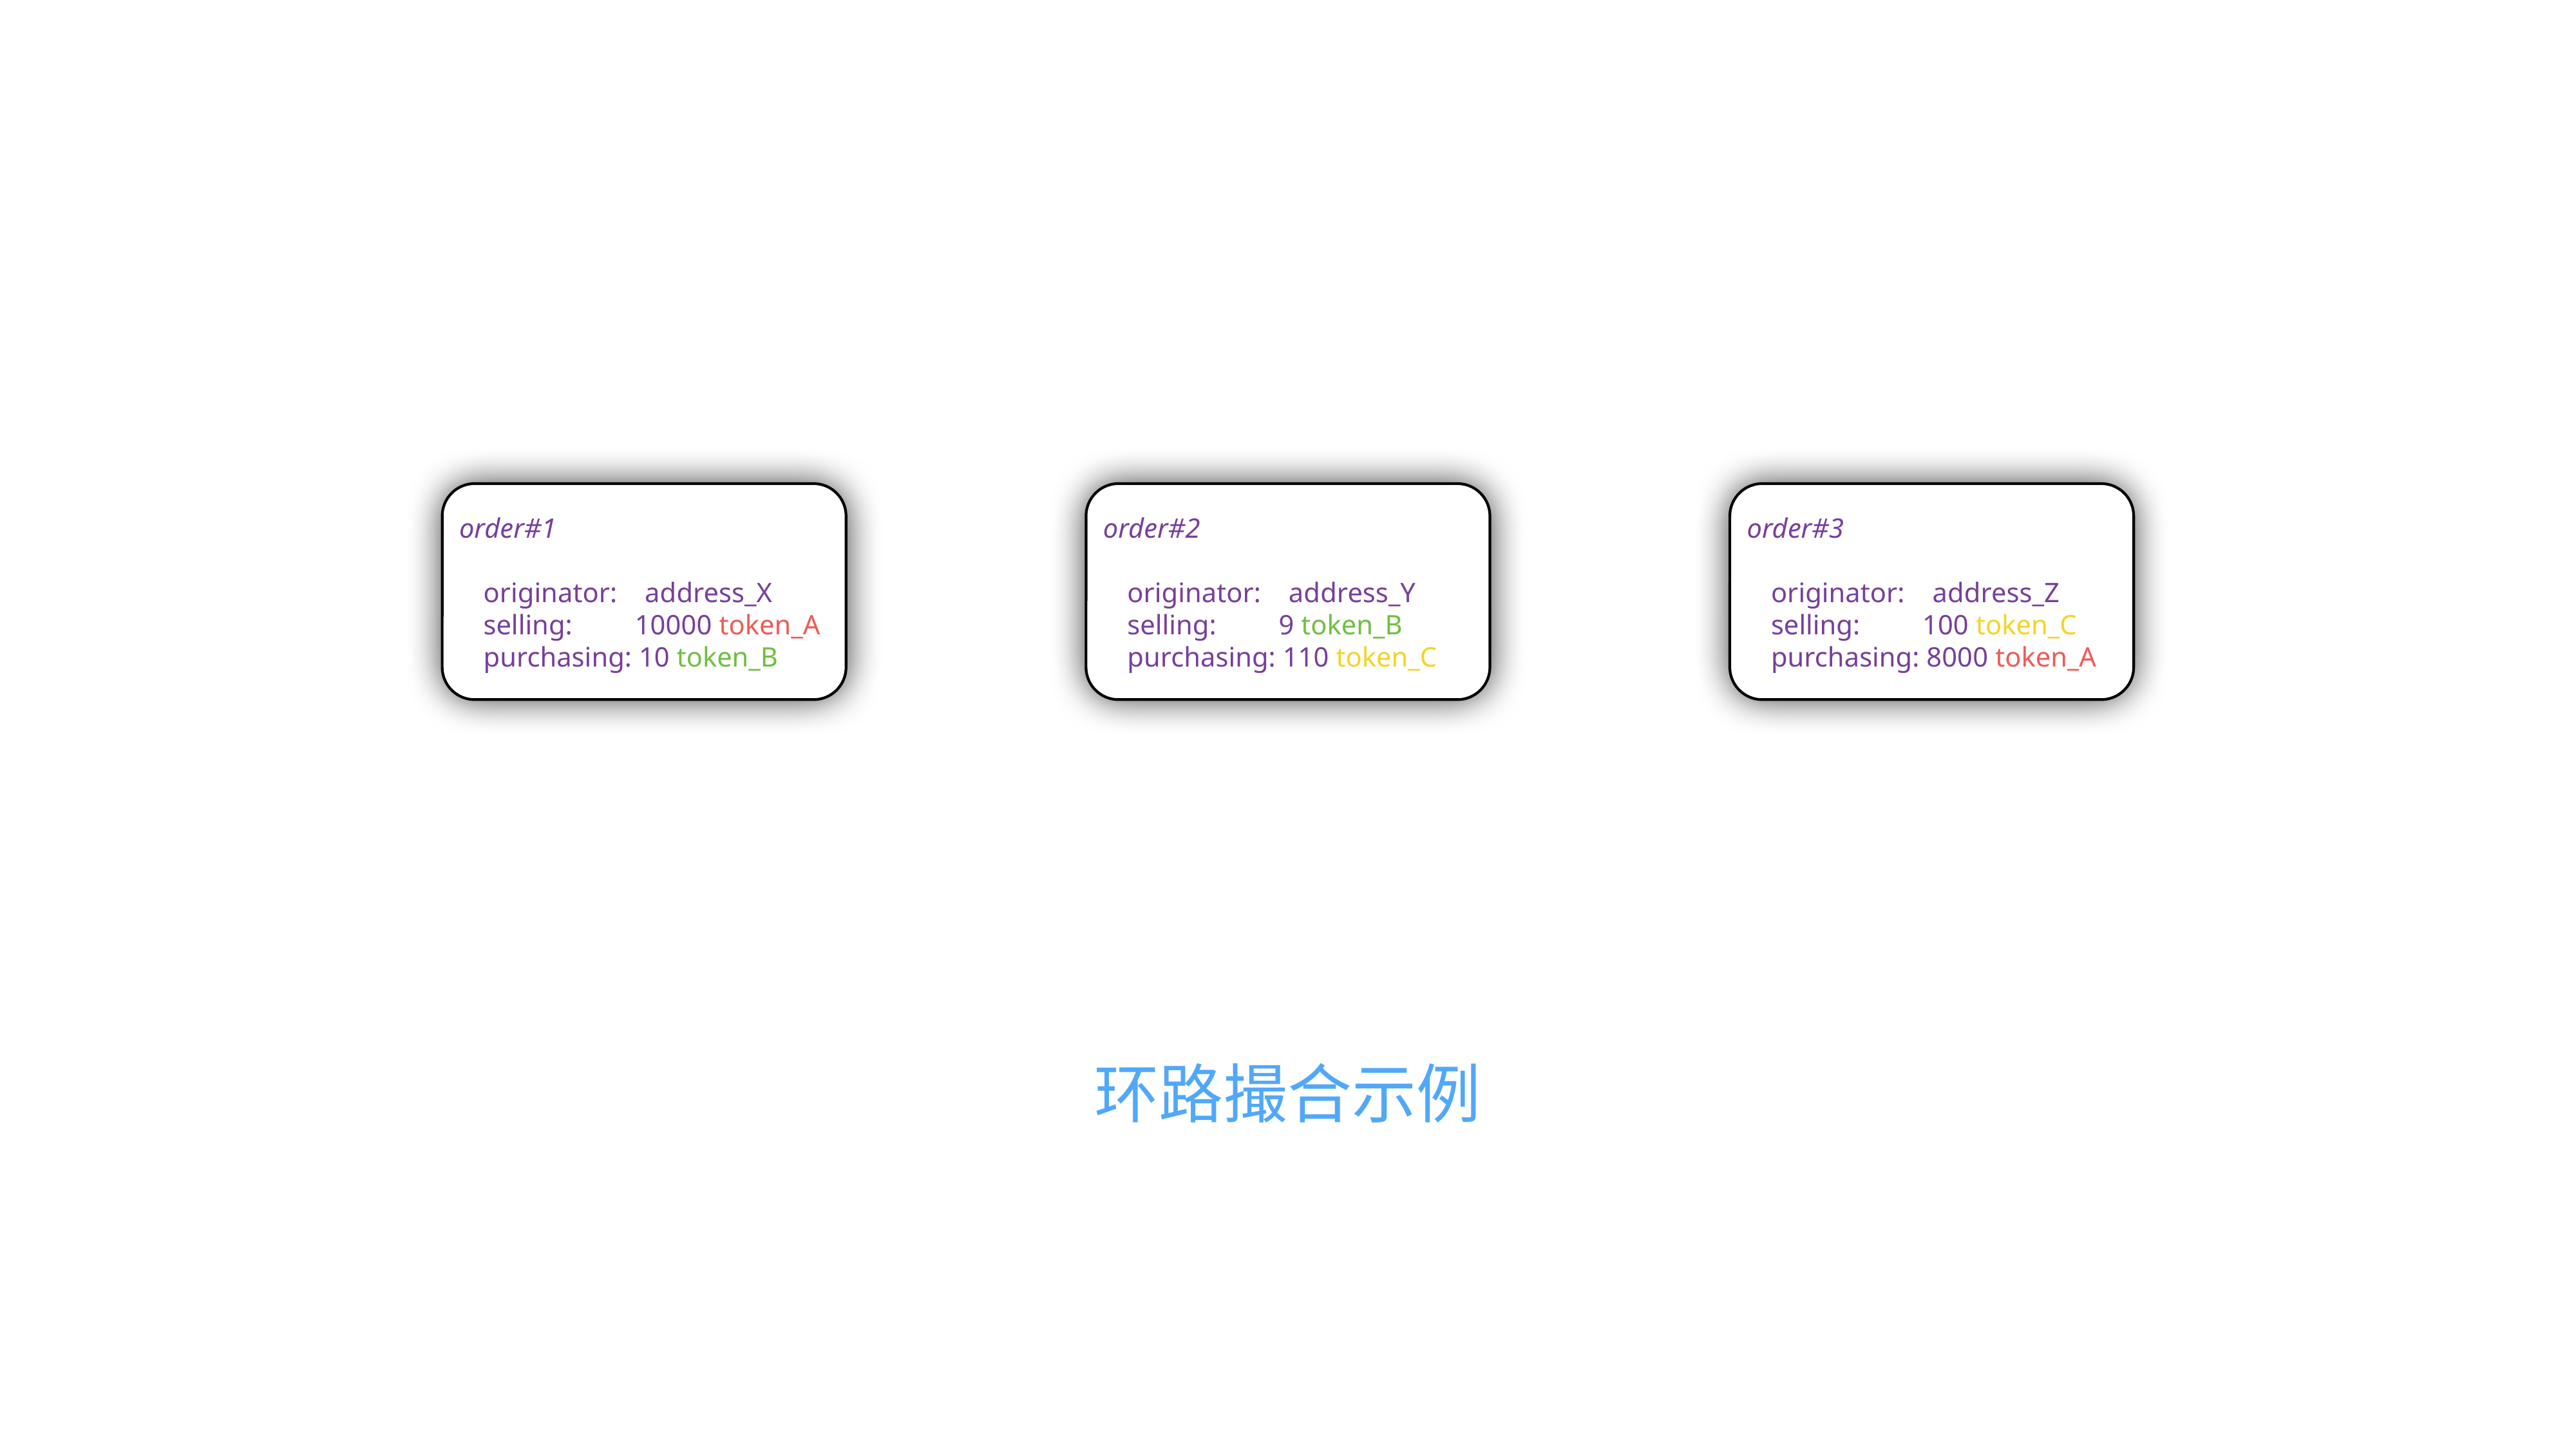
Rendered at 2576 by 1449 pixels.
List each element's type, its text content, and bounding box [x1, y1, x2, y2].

text_box order#1 originator: address_X selling: 10000 token_A purchasing: 10 token_B [442, 483, 846, 700]
text_box order#3 originator: address_Z selling: 100 token_C purchasing: 8000 token_A [1730, 483, 2134, 700]
text_box 环路撮合示例 [1087, 1046, 1489, 1139]
text_box order#2 originator: address_Y selling: 9 token_B purchasing: 110 token_C [1086, 483, 1490, 700]
